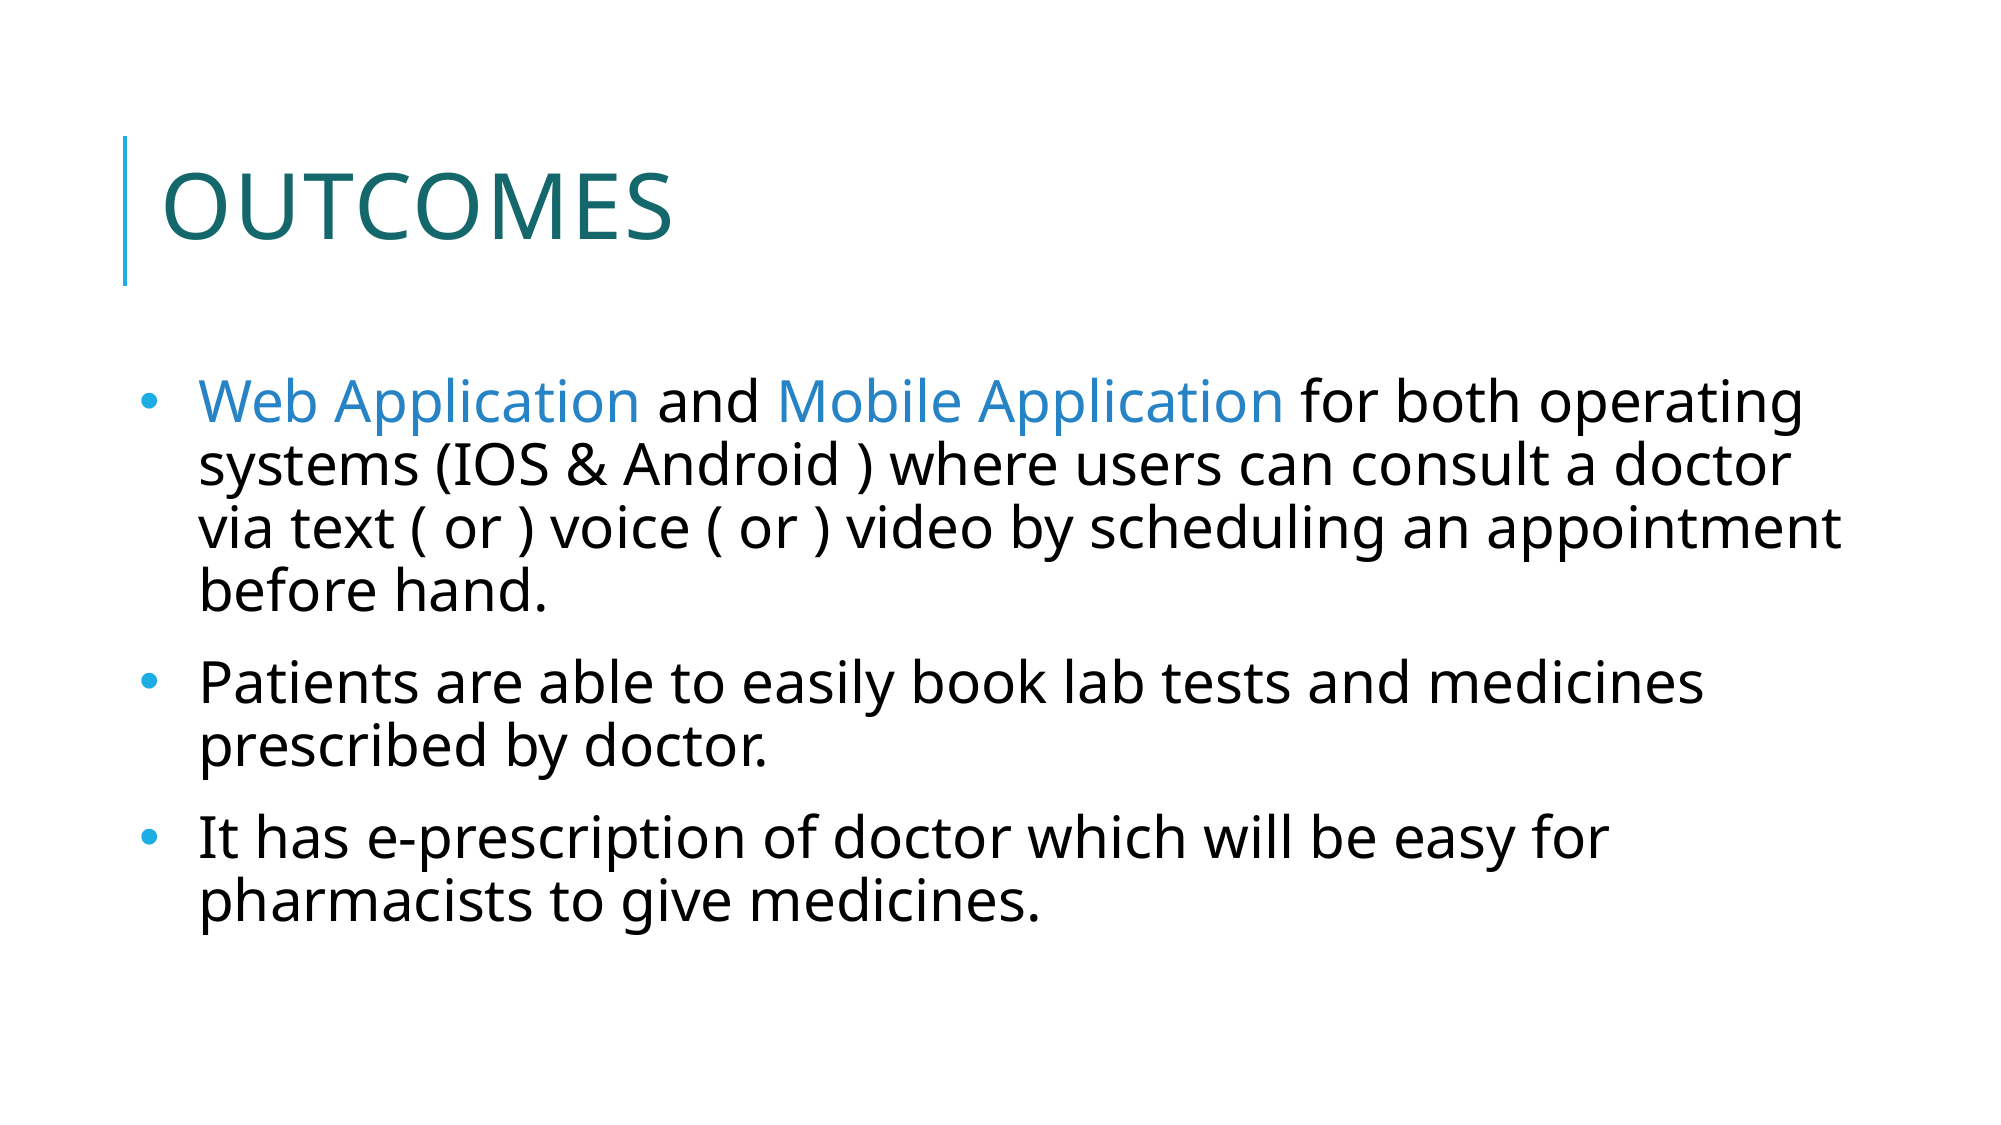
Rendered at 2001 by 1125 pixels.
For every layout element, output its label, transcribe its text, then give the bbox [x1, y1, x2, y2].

list Web Application and Mobile Application for both operating systems (IOS & Android ) where users can consult a doctor via text ( or ) voice ( or ) video by scheduling an appointment before hand. Patients are able to easily book lab tests and medicines prescribed by doctor. It has e-prescription of doctor which will be easy for pharmacists to give medicines. [131, 364, 1878, 805]
title OUTCOMES [145, 140, 1608, 278]
